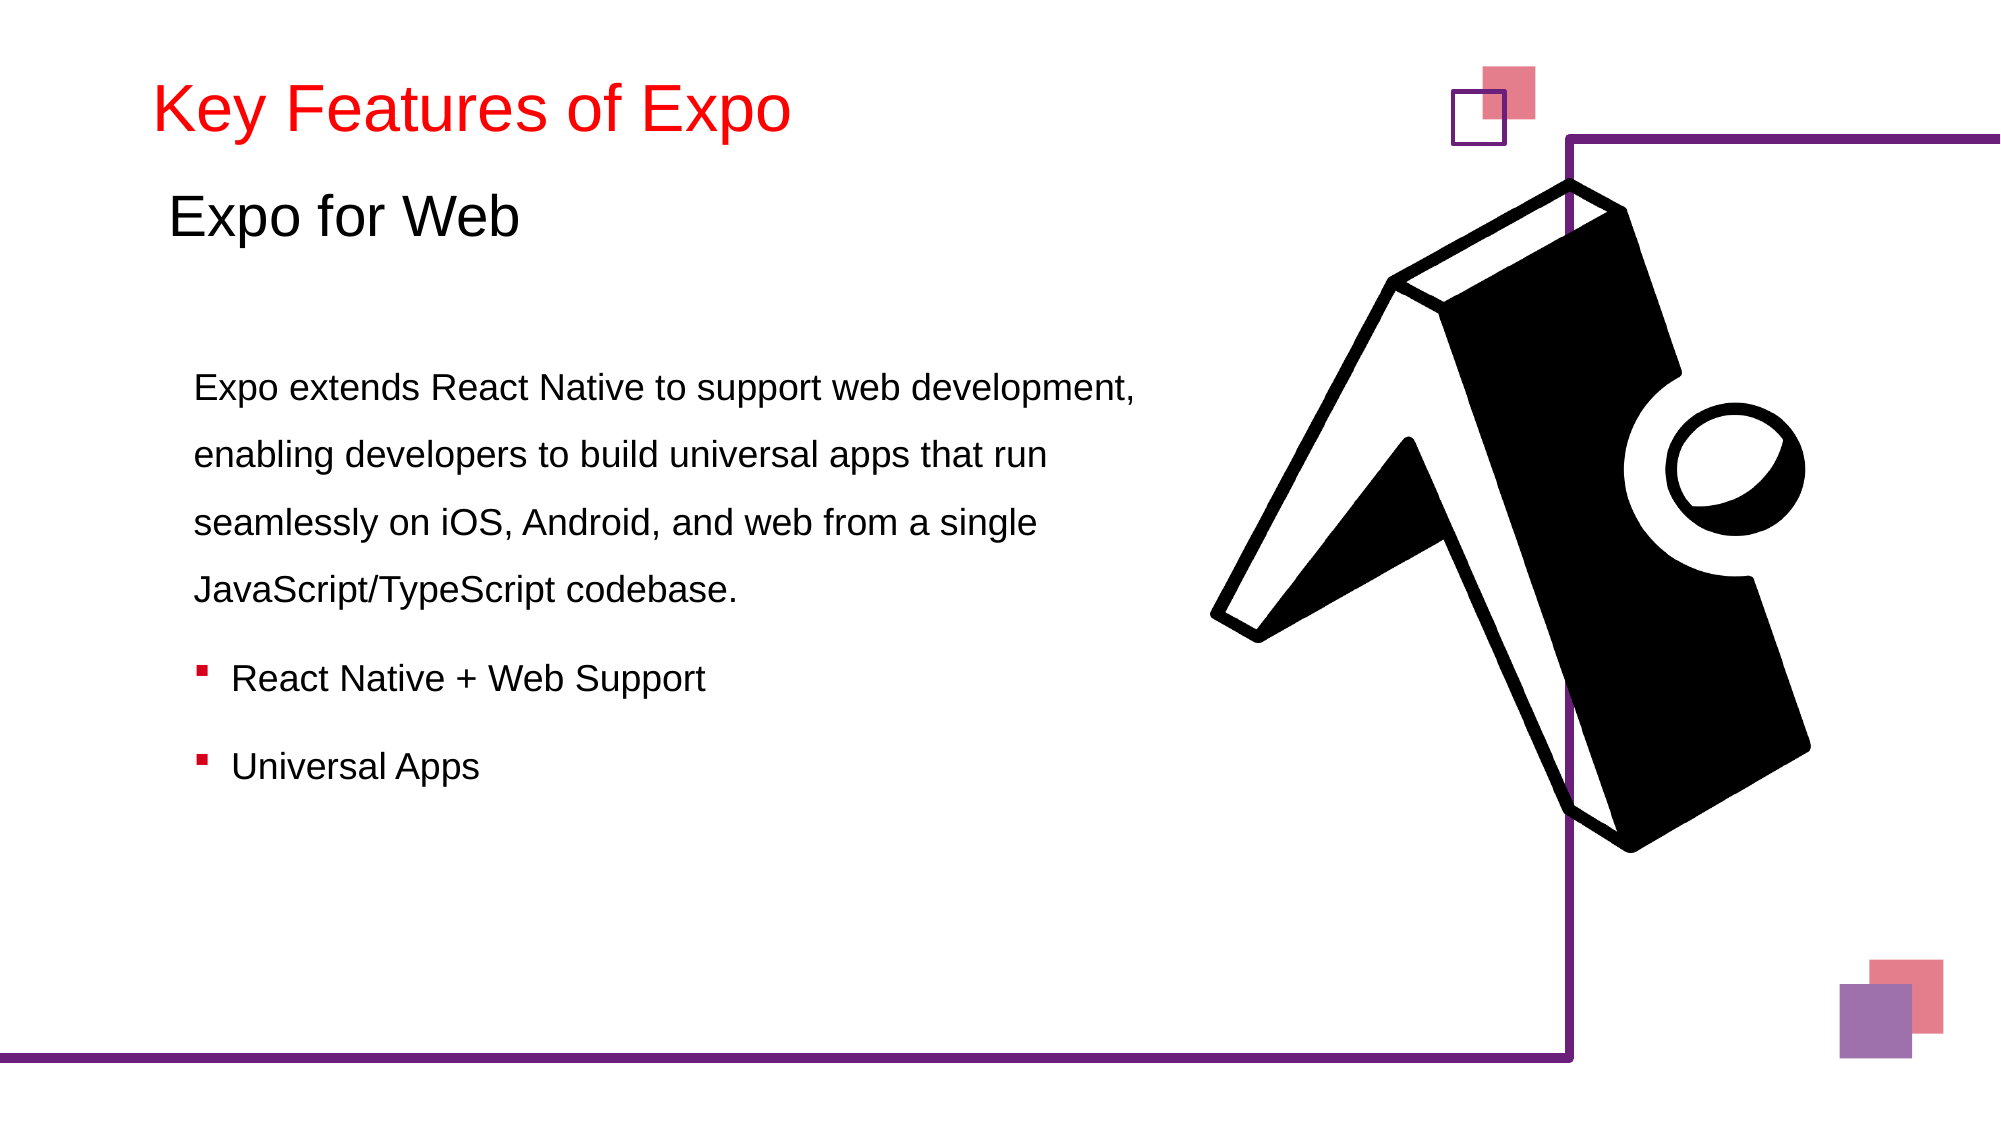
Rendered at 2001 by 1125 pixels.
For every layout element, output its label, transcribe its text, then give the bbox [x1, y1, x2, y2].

title Key Features of Expo [137, 66, 1131, 155]
picture [1209, 177, 1811, 853]
text_box Expo for Web [153, 178, 1207, 258]
text_box Expo extends React Native to support web development, enabling developers to build universal apps that run seamlessly on iOS, Android, and web from a single JavaScript/TypeScript codebase. React Native + Web Support Universal Apps [178, 332, 1204, 795]
